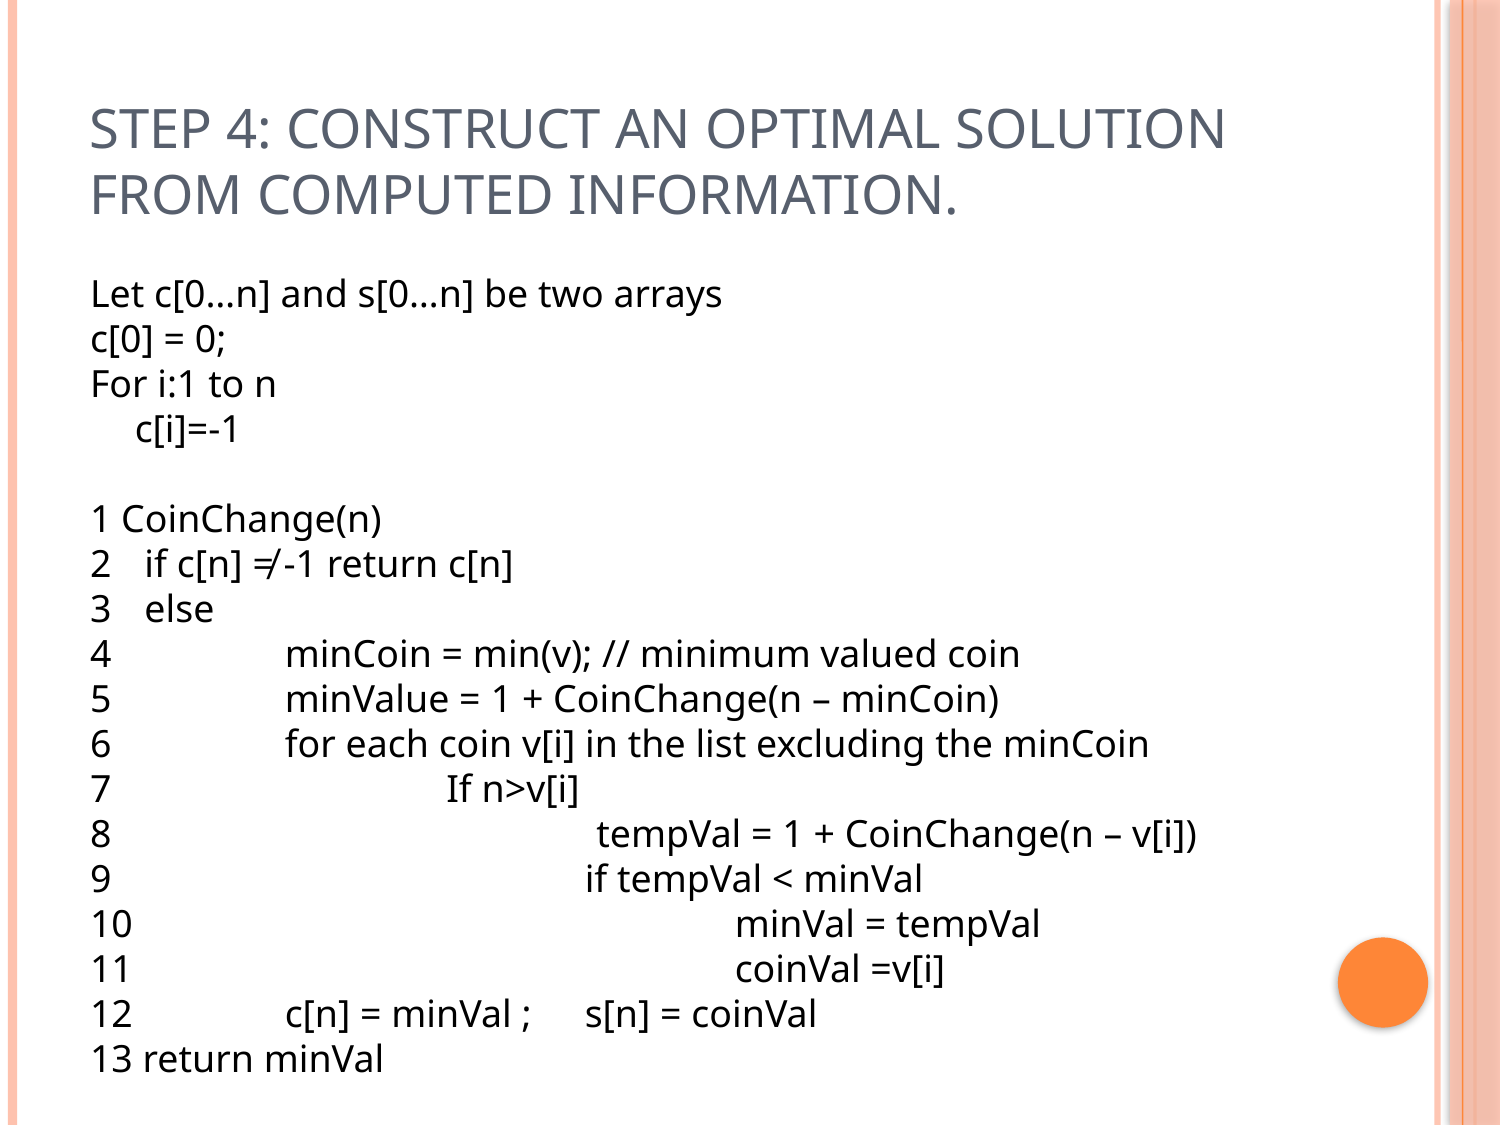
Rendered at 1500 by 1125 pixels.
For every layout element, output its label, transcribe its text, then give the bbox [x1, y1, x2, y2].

title Step 4: Construct an optimal solution from computed information. [75, 45, 1300, 233]
list Let c[0…n] and s[0…n] be two arrays c[0] = 0; For i:1 to n c[i]=-1 1 CoinChange(n) 2 if c[n] ≠ -1 return c[n] 3 else 4 minCoin = min(v); // minimum valued coin 5 minValue = 1 + CoinChange(n – minCoin) 6 for each coin v[i] in the list excluding the minCoin 7 If n>v[i] 8 tempVal = 1 + CoinChange(n – v[i]) 9 if tempVal < minVal 10 minVal = tempVal 11 coinVal =v[i] 12 c[n] = minVal ; s[n] = coinVal 13 return minVal [74, 262, 1301, 1063]
